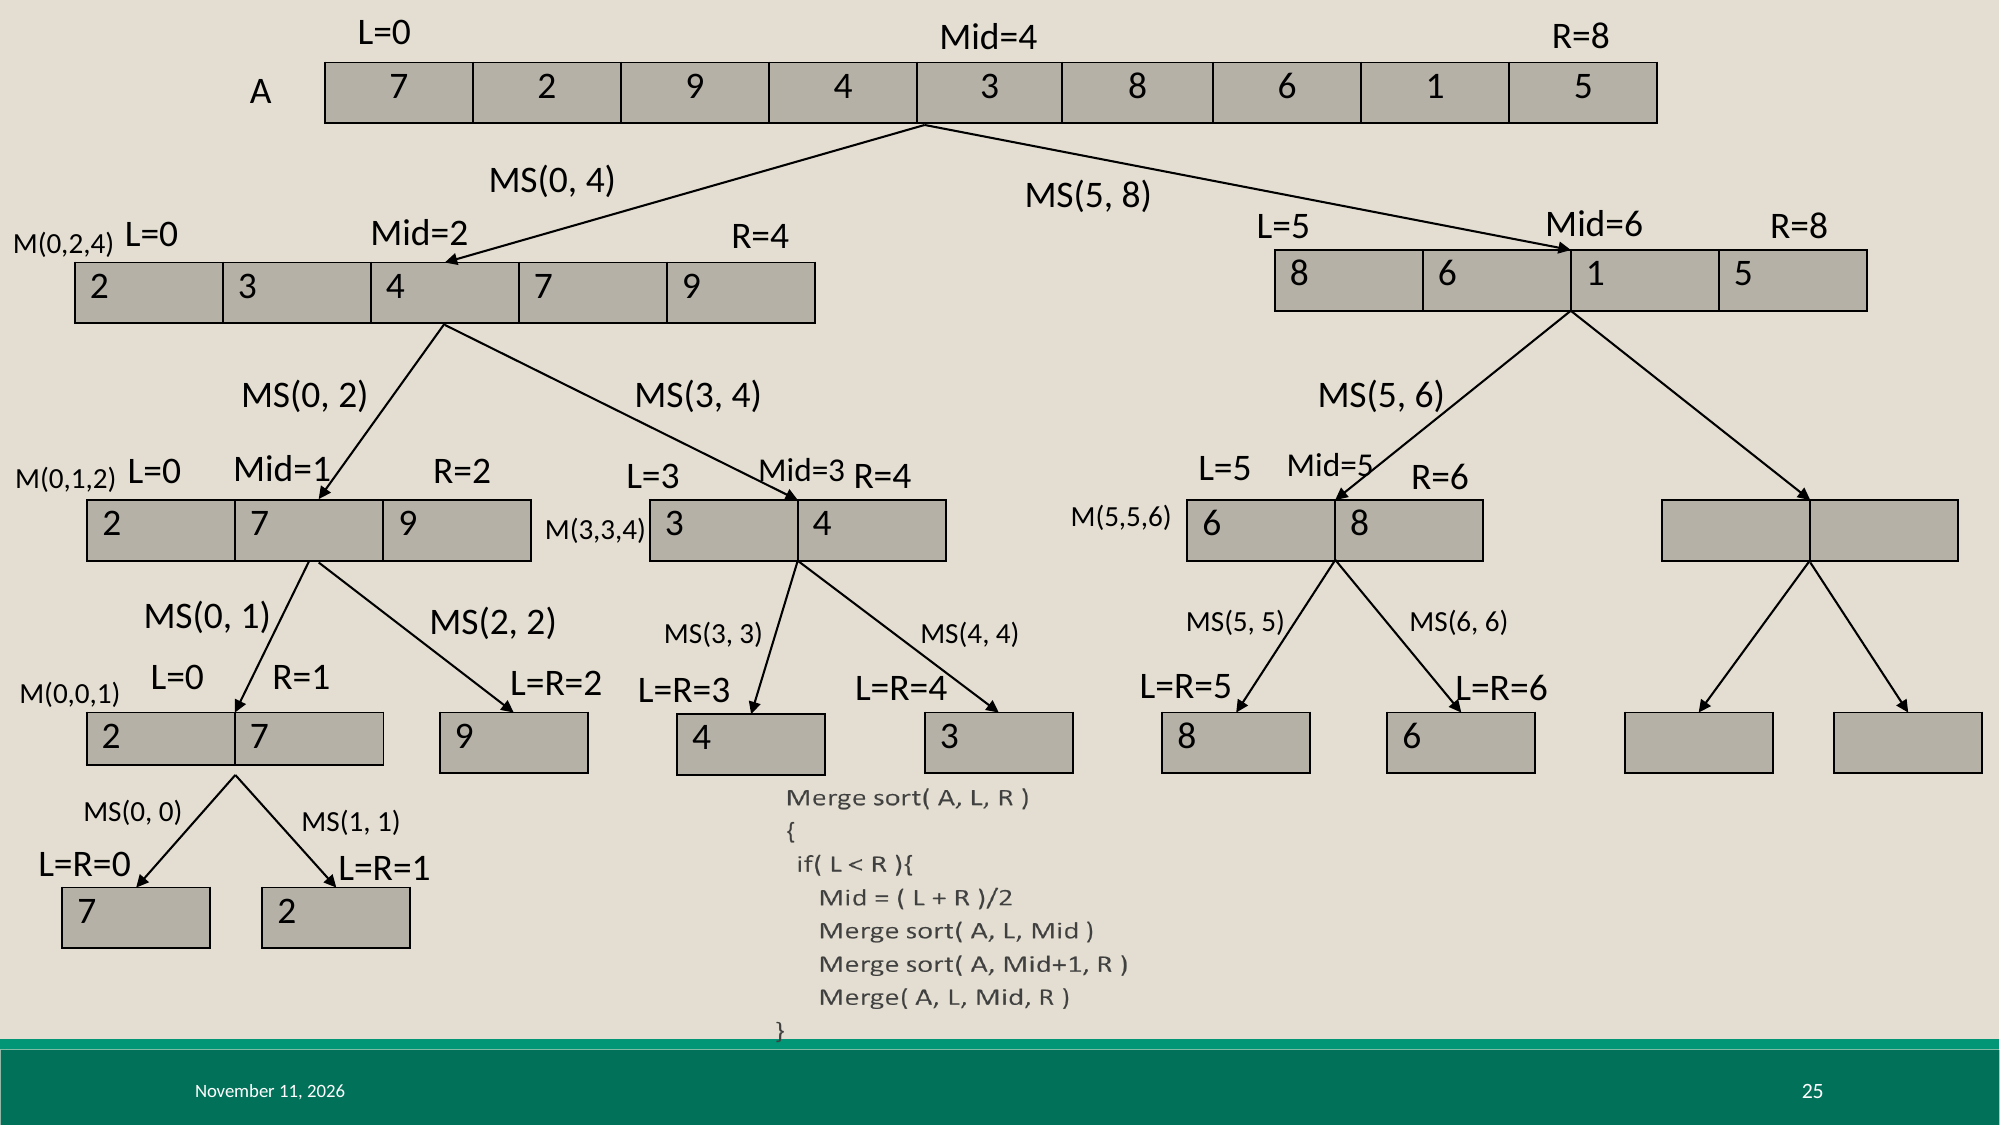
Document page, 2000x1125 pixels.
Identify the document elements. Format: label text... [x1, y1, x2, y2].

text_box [234, 560, 310, 713]
table_header 7 [326, 63, 472, 122]
table_header 1 [1362, 63, 1508, 121]
text_box MS(5, 6) [1302, 362, 1331, 423]
table_header 3 [918, 63, 1061, 121]
text_box MS(4, 4) [1008, 606, 1050, 657]
table_header 4 [770, 63, 916, 121]
text_box L=0 [342, 0, 459, 60]
text_box MS(2, 2) [522, 589, 602, 650]
table_header 2 [263, 895, 409, 947]
text_box MS(5, 5) [1171, 594, 1232, 645]
table_header 1 [1572, 251, 1718, 307]
table_header 4 [799, 501, 945, 557]
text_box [1334, 310, 1570, 501]
table_header 4 [372, 263, 518, 321]
table_header 7 [63, 891, 209, 947]
text_box L=0 [112, 438, 230, 499]
table_header [1626, 713, 1772, 772]
table_header 3 [651, 508, 797, 560]
table_header 7 [236, 501, 382, 560]
table_header [1835, 713, 1981, 772]
text_box MS(1, 1) [345, 795, 474, 845]
text_box MS(0, 1) [128, 583, 231, 644]
table_header 3 [926, 713, 1072, 772]
text_box M(5,5,6) [1055, 489, 1200, 540]
text_box L=R=2 [522, 650, 640, 711]
text_box M(0,2,4) [0, 217, 142, 268]
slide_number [179, 1059, 586, 1120]
text_box Mid=3 [807, 440, 894, 496]
table_header 8 [1063, 63, 1212, 121]
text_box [444, 324, 799, 501]
text_box MS(3, 3) [649, 606, 747, 657]
table_header 8 [1336, 507, 1482, 560]
text_box Mid=4 [924, 4, 1075, 65]
table_header 7 [236, 717, 383, 764]
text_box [318, 561, 515, 713]
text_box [750, 560, 797, 715]
table_header 2 [88, 501, 234, 560]
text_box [797, 560, 1000, 713]
text_box MS(0, 2) [226, 363, 315, 423]
text_box A [235, 58, 352, 119]
table_header 9 [668, 270, 814, 322]
table_header 6 [1214, 63, 1360, 121]
text_box M(3,3,4) [530, 508, 674, 553]
text_box L=R=3 [623, 657, 749, 718]
table_header 9 [384, 508, 530, 560]
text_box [1809, 561, 1909, 713]
slide_number 25 [1623, 1059, 1839, 1120]
table_header 2 [88, 713, 234, 764]
table_header 9 [441, 713, 587, 772]
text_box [1698, 559, 1811, 713]
table_header 8 [1276, 258, 1422, 310]
text_box M(0,0,1) [4, 667, 149, 717]
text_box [234, 774, 337, 888]
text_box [318, 322, 446, 500]
table_header 8 [1163, 714, 1309, 772]
table_header 4 [678, 718, 824, 774]
text_box L=R=6 [1469, 655, 1586, 716]
text_box R=8 [1755, 193, 1866, 254]
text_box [135, 774, 234, 888]
text_box R=4 [838, 443, 955, 504]
table_header 7 [520, 270, 666, 321]
table_header 6 [1424, 258, 1570, 307]
text_box Mid=2 [355, 200, 441, 260]
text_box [924, 124, 1572, 251]
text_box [444, 124, 926, 263]
text_box L=5 [1183, 435, 1300, 496]
table_header 2 [76, 263, 222, 322]
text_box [1334, 559, 1462, 713]
text_box L=0 [109, 201, 227, 262]
table_header 5 [1720, 251, 1866, 310]
text_box MS(6, 6) [1470, 594, 1539, 645]
text_box L=R=1 [323, 835, 469, 896]
text_box L=R=0 [23, 831, 134, 891]
text_box Mid=1 [218, 436, 315, 497]
text_box M(0,1,2) [0, 452, 144, 503]
text_box Mid=5 [1271, 435, 1331, 490]
text_box MS(0, 0) [68, 784, 132, 835]
text_box L=0 [135, 644, 231, 705]
table_header 6 [1188, 501, 1334, 560]
table_header 9 [622, 63, 768, 121]
table_header 2 [474, 63, 620, 121]
table_header 5 [1510, 63, 1656, 122]
text_box R=8 [1537, 3, 1654, 64]
picture [749, 775, 1156, 1077]
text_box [1235, 559, 1334, 713]
text_box Mid=6 [1579, 191, 1681, 252]
table_header [1663, 508, 1809, 560]
table_header 3 [224, 263, 370, 322]
table_header 6 [1388, 716, 1534, 772]
text_box L=R=5 [1124, 653, 1233, 714]
table_header [1811, 501, 1957, 560]
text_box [1570, 310, 1811, 501]
